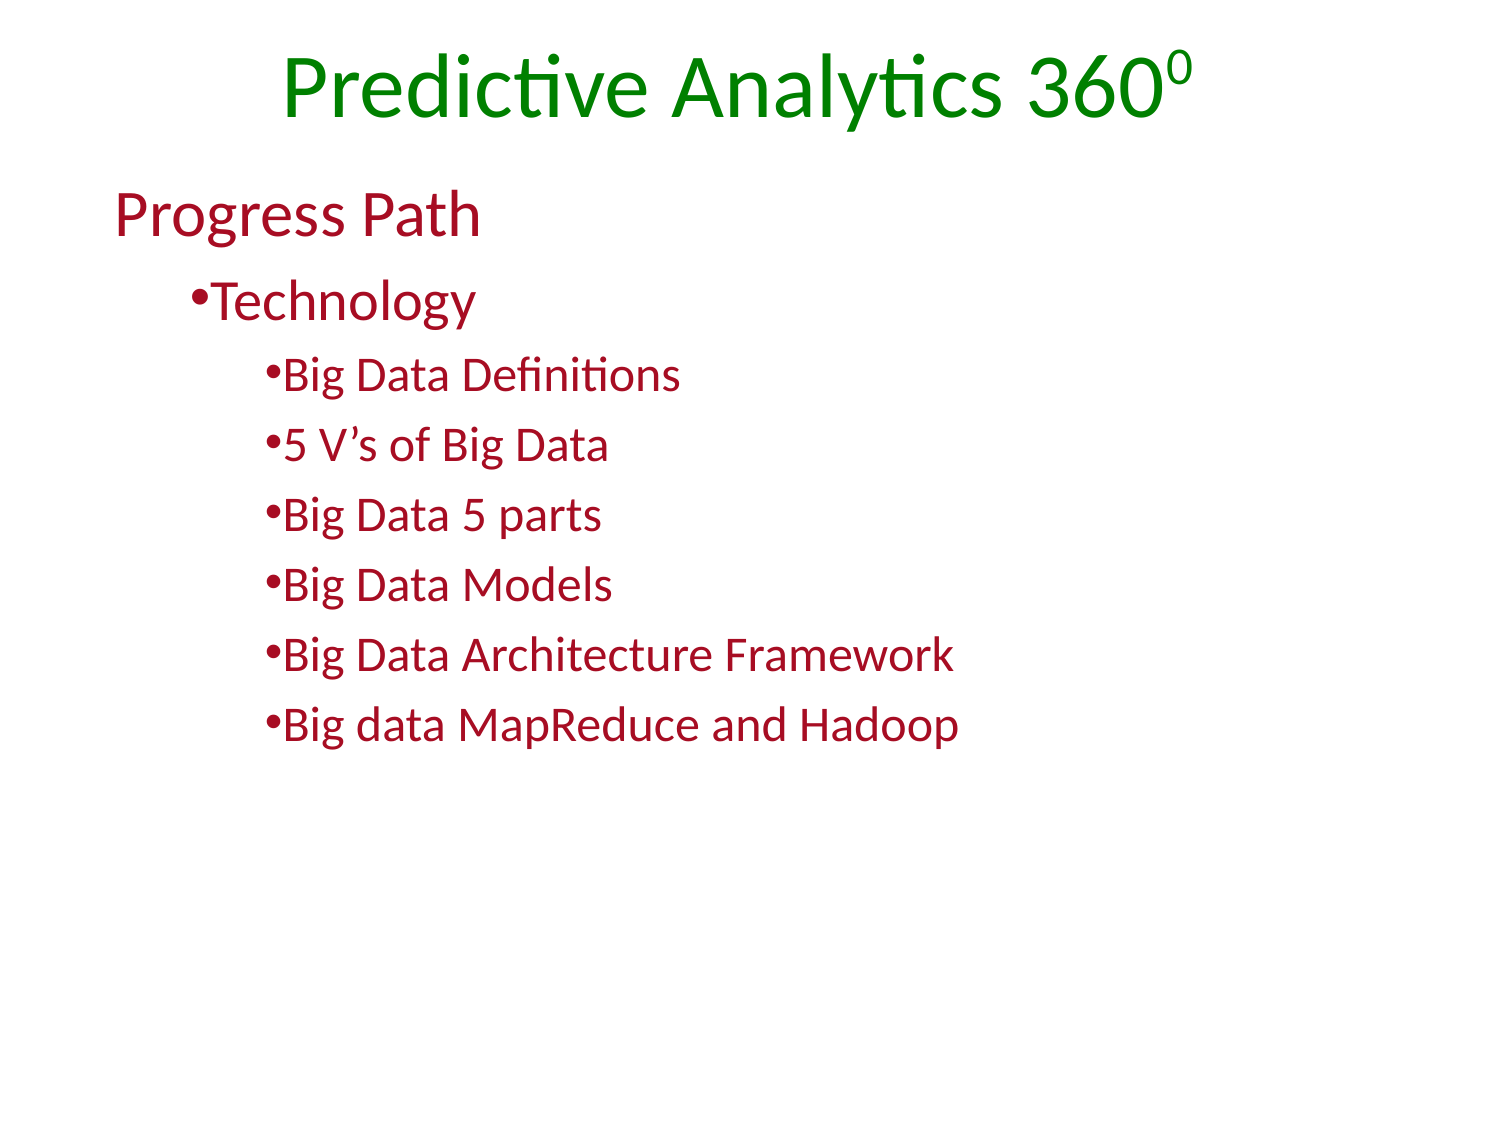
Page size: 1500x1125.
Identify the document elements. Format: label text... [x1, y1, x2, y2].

title Predictive Analytics 3600 [99, 0, 1375, 162]
subtitle Progress Path Technology Big Data Definitions 5 V’s of Big Data Big Data 5 parts Big Data Models Big Data Architecture Framework Big data MapReduce and Hadoop [99, 162, 1413, 1075]
